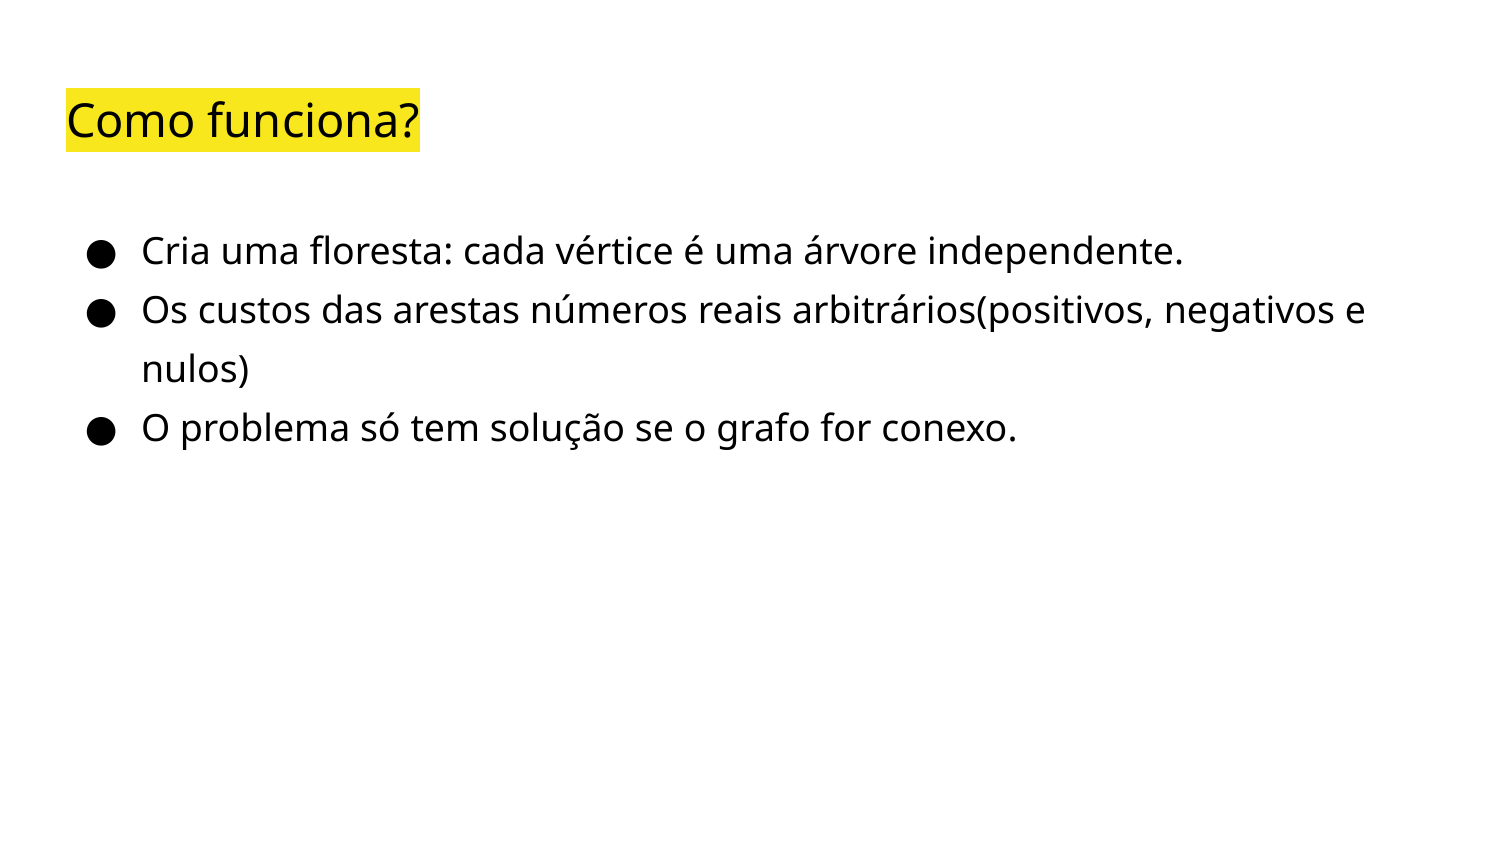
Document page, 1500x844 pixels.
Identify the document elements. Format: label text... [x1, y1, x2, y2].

title Como funciona? [51, 72, 1449, 167]
list Cria uma floresta: cada vértice é uma árvore independente. Os custos das arestas números reais arbitrários(positivos, negativos e nulos) O problema só tem solução se o grafo for conexo. [51, 202, 1449, 750]
